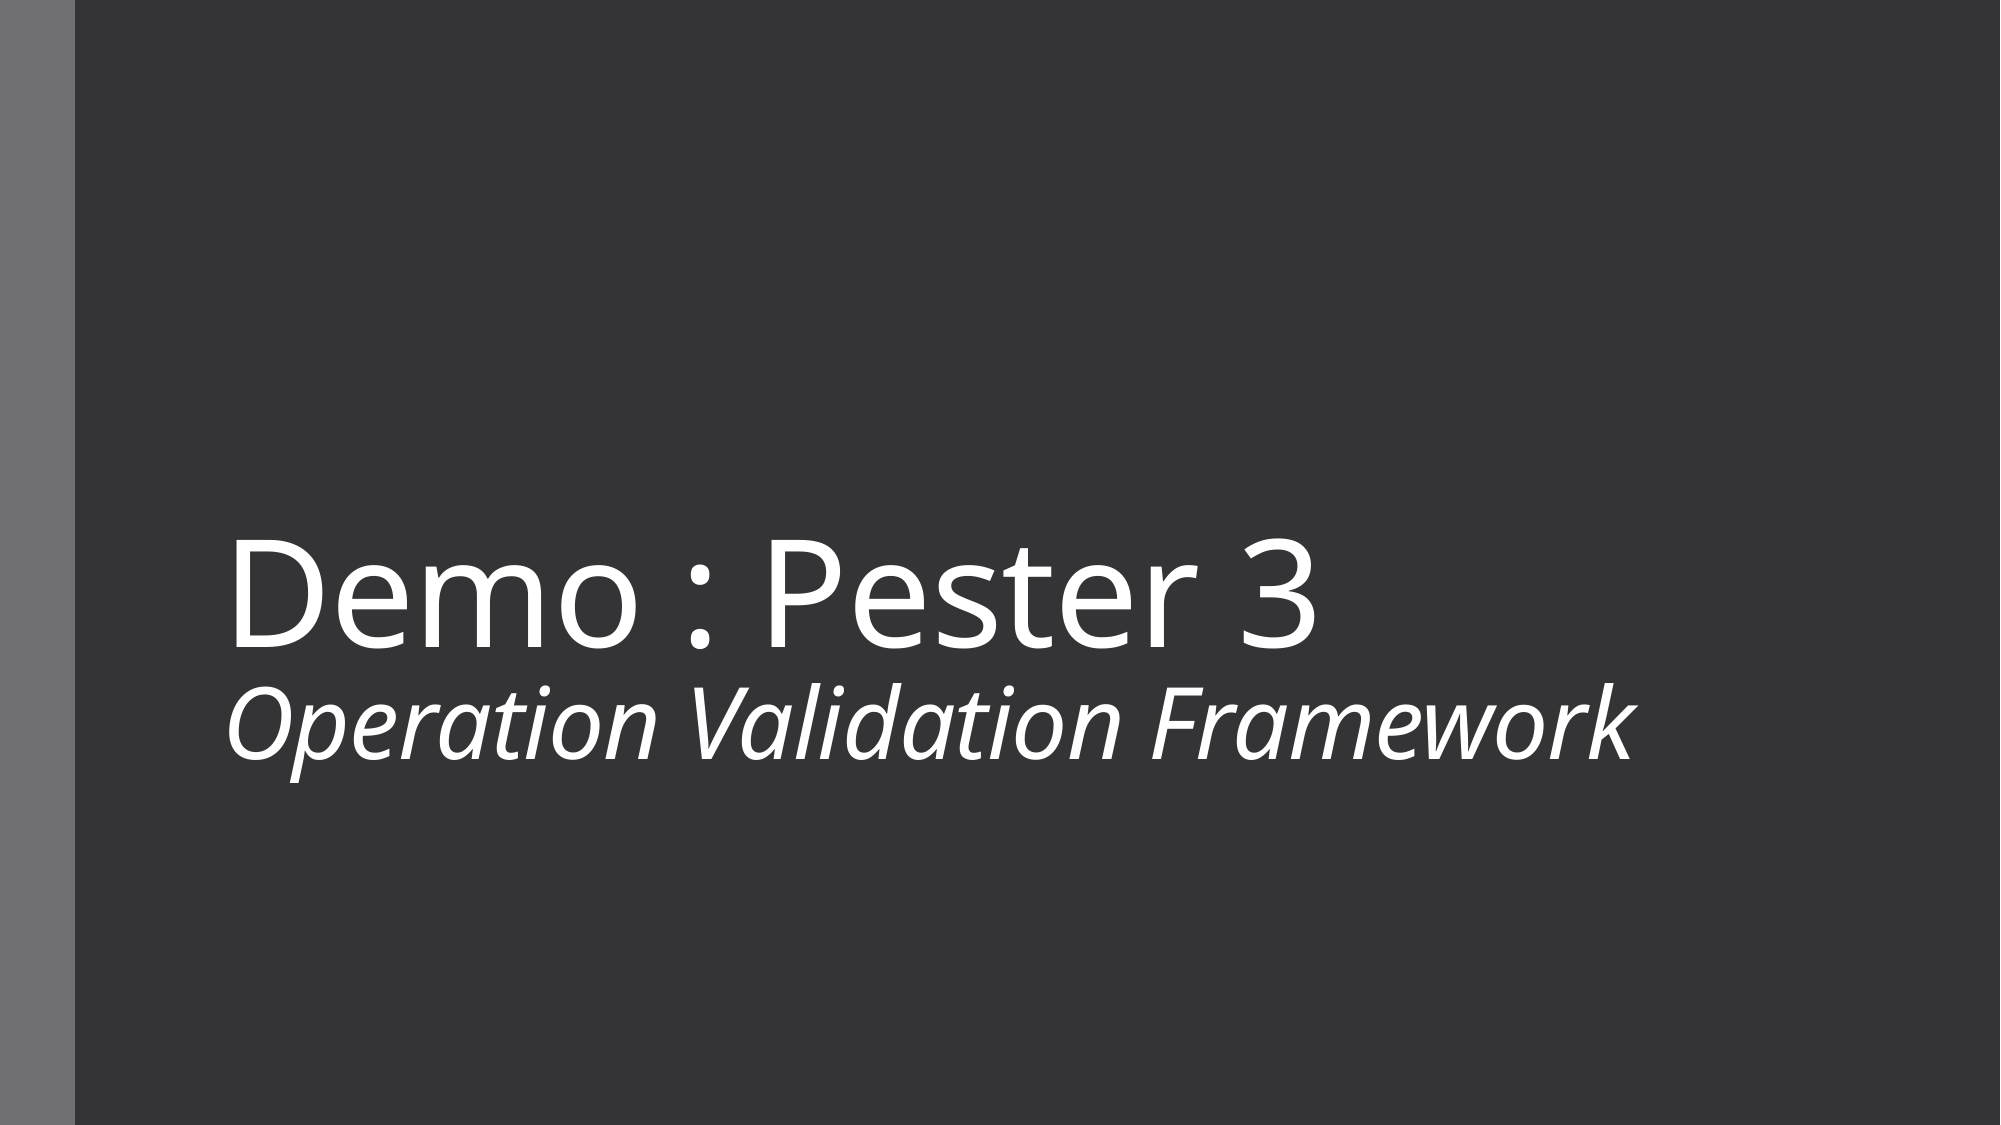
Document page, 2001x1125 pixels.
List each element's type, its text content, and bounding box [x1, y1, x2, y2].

title Demo : Pester 3 Operation Validation Framework [206, 124, 1752, 788]
